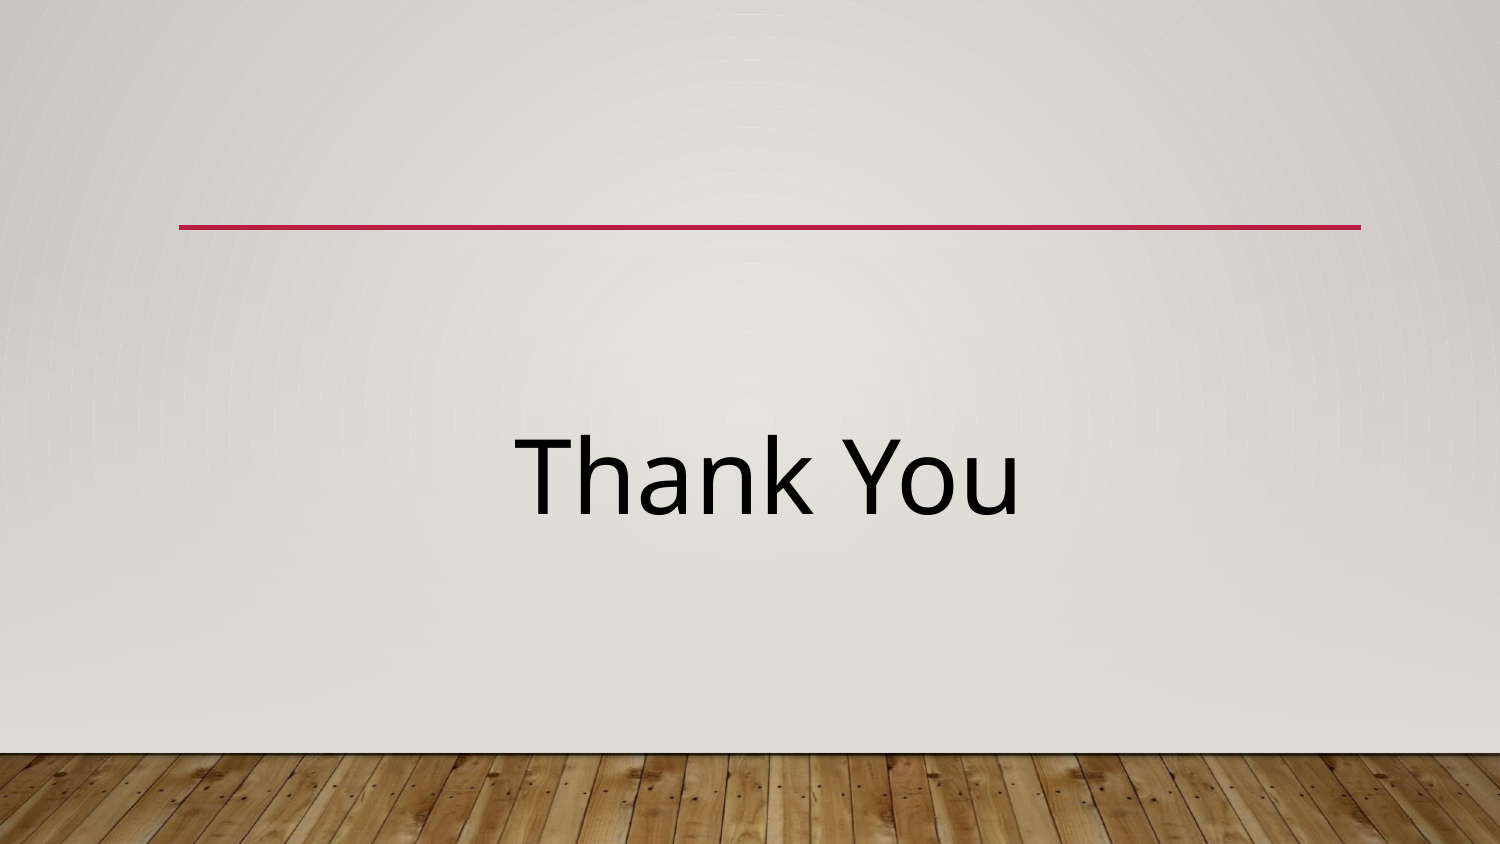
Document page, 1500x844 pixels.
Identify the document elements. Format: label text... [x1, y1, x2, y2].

list Thank You [178, 247, 1361, 673]
picture [0, 753, 1500, 844]
